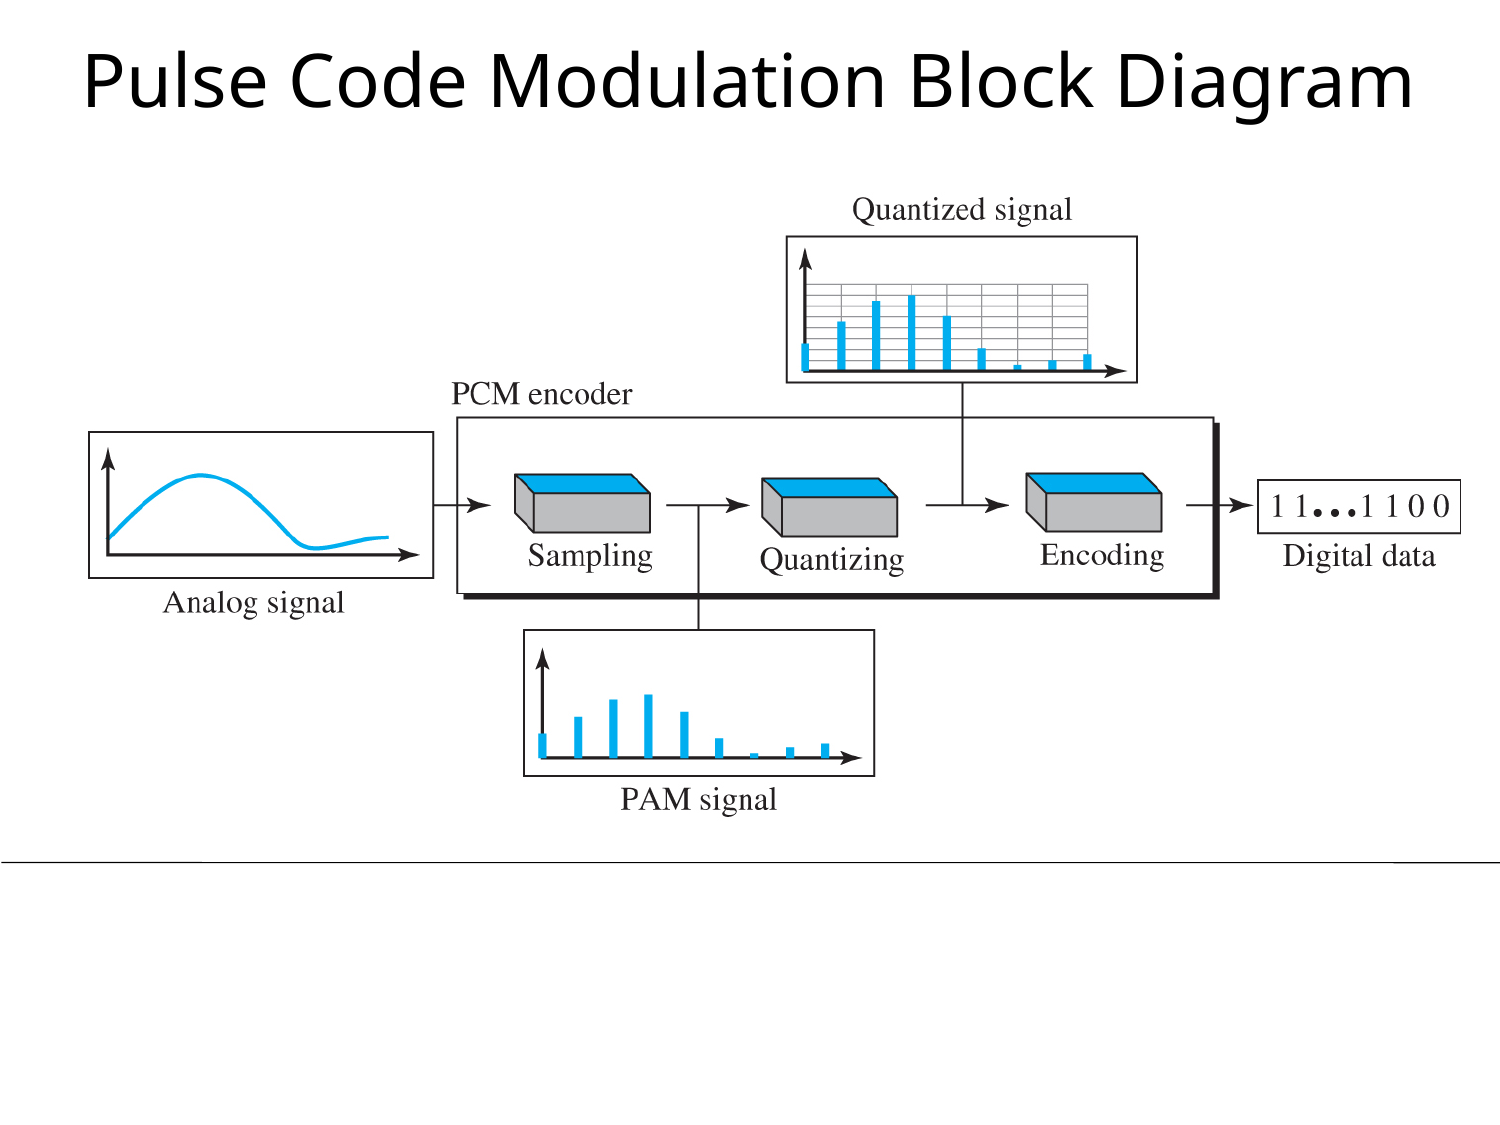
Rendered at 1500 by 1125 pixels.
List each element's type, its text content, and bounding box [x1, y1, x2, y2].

title Pulse Code Modulation Block Diagram [62, 24, 1438, 142]
picture [88, 192, 1461, 823]
